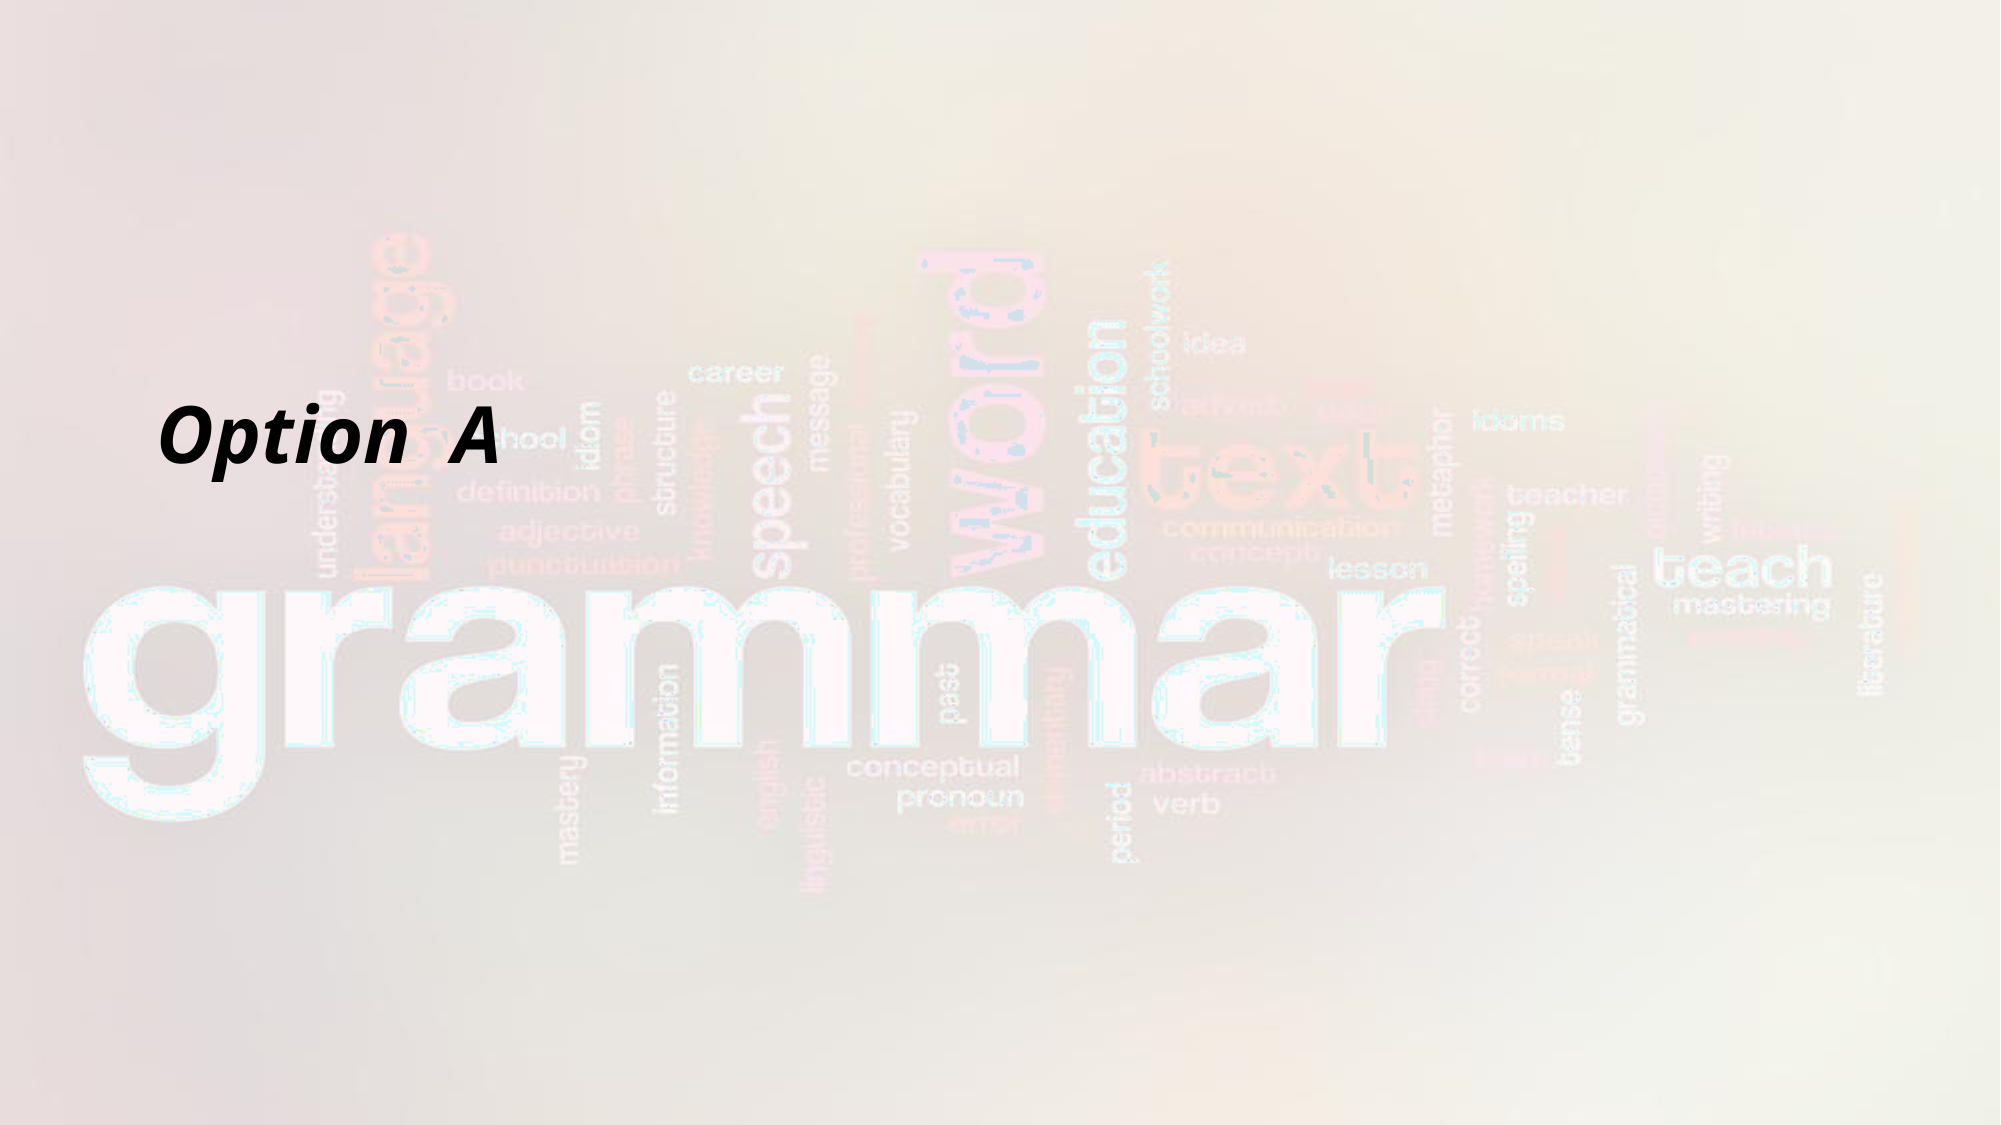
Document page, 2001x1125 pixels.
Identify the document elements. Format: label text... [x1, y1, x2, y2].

list Option A [156, 384, 1843, 481]
picture [0, 0, 2000, 1125]
